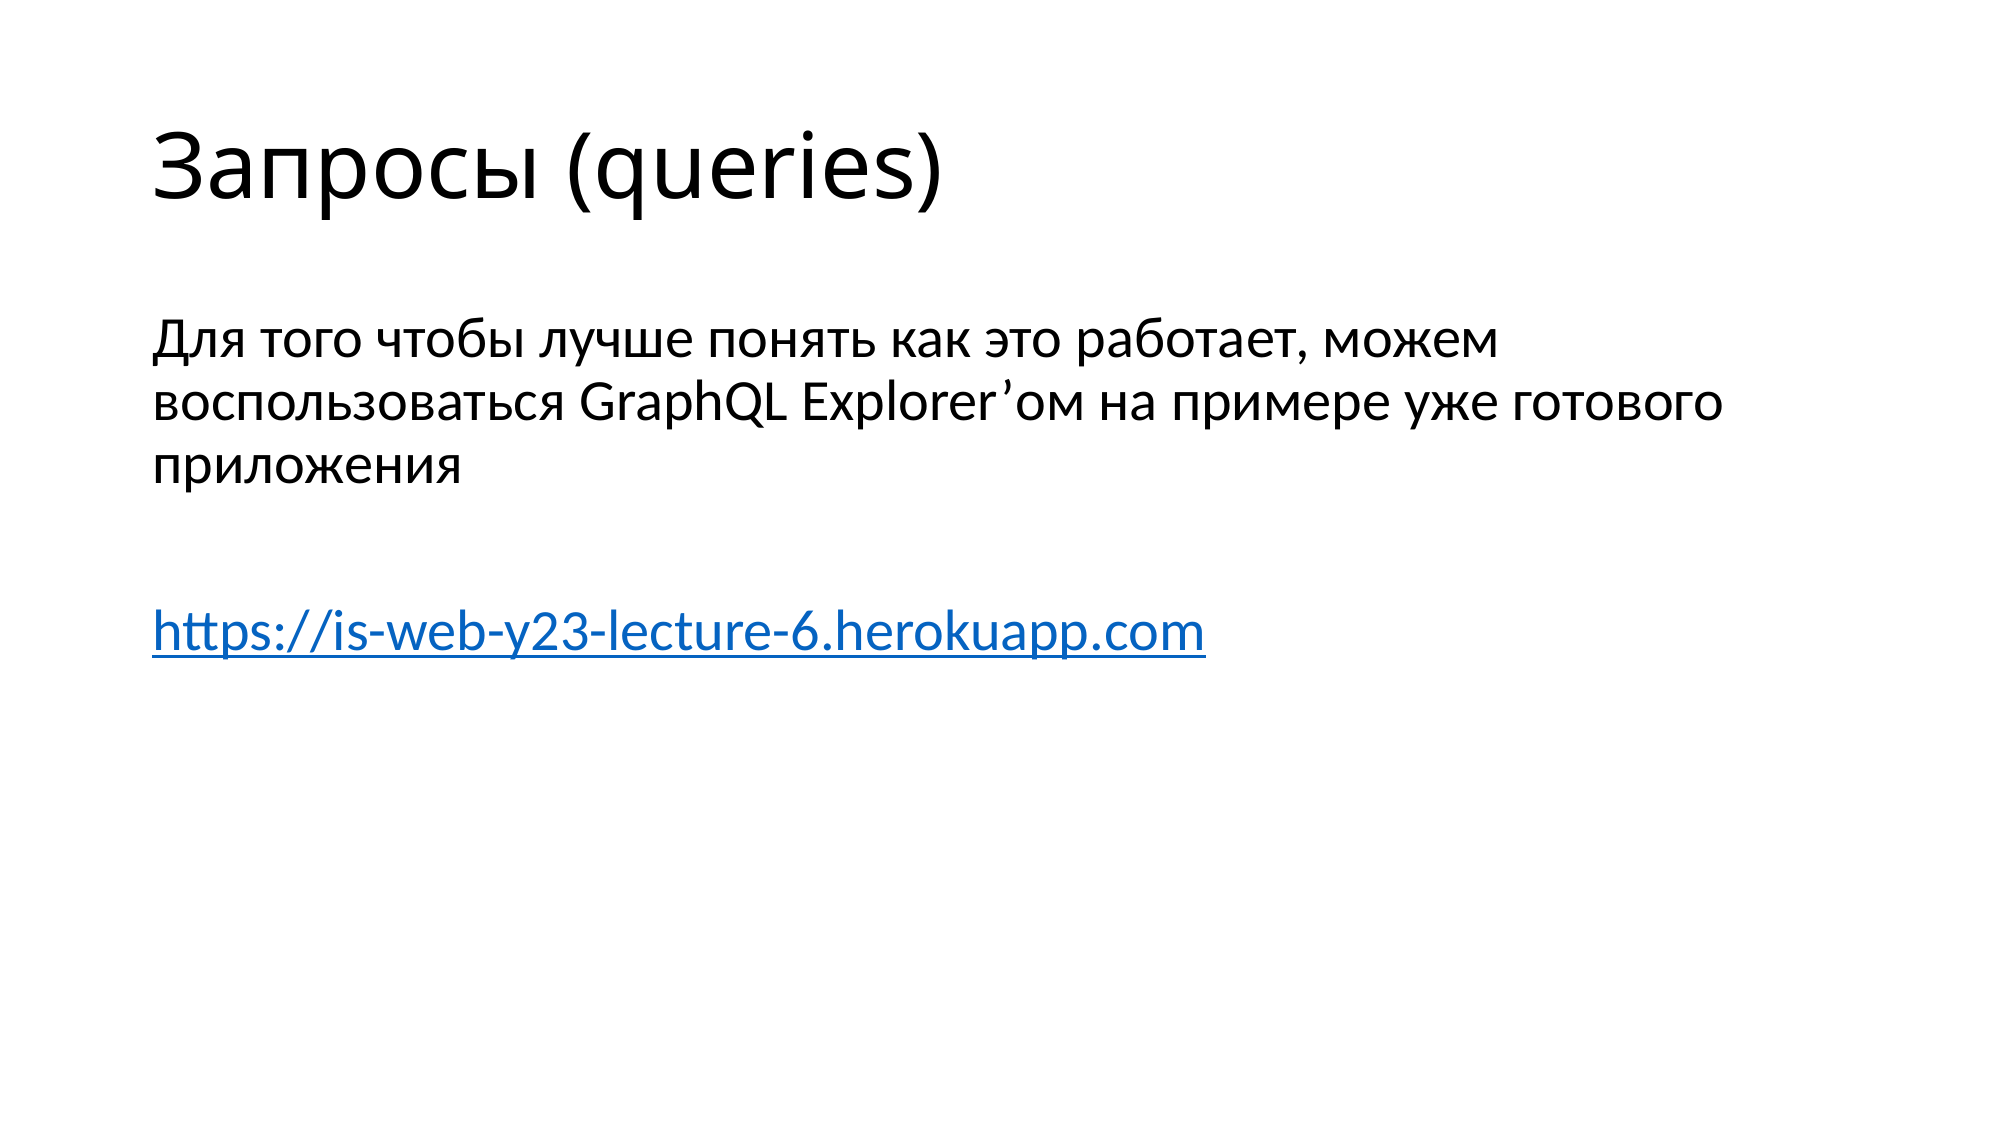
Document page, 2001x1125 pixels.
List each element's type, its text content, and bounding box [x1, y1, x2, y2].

list Для того чтобы лучше понять как это работает, можем воспользоваться GraphQL Explorer’ом на примере уже готового приложения https://is-web-y23-lecture-6.herokuapp.com [137, 299, 1863, 1014]
title Запросы (queries) [137, 59, 1863, 278]
